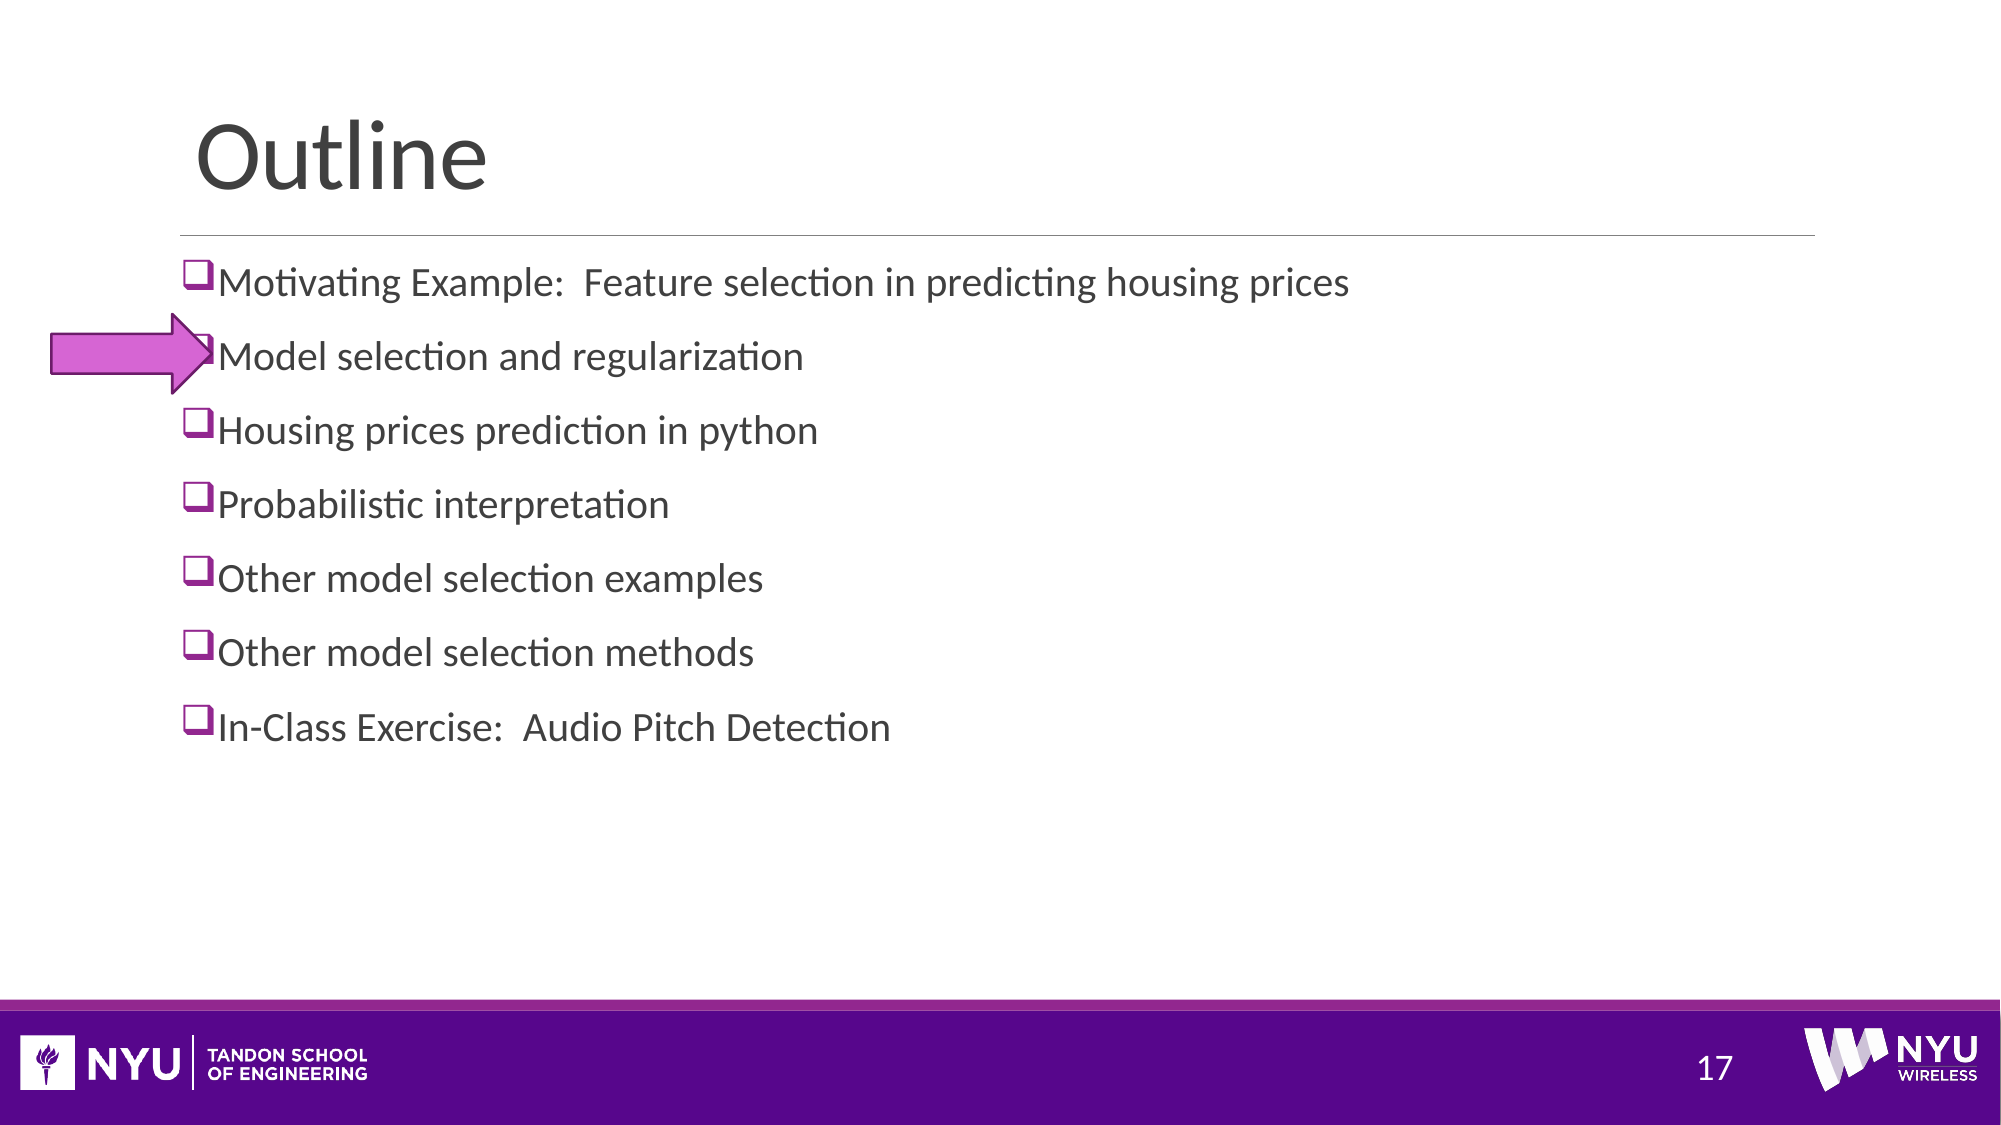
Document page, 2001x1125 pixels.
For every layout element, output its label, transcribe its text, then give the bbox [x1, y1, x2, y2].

slide_number 17 [1533, 1035, 1749, 1096]
list Motivating Example: Feature selection in predicting housing prices Model selection and regularization Housing prices prediction in python Probabilistic interpretation Other model selection examples Other model selection methods In-Class Exercise: Audio Pitch Detection [180, 252, 1830, 963]
title Outline [180, 47, 1830, 218]
text_box [50, 312, 213, 395]
